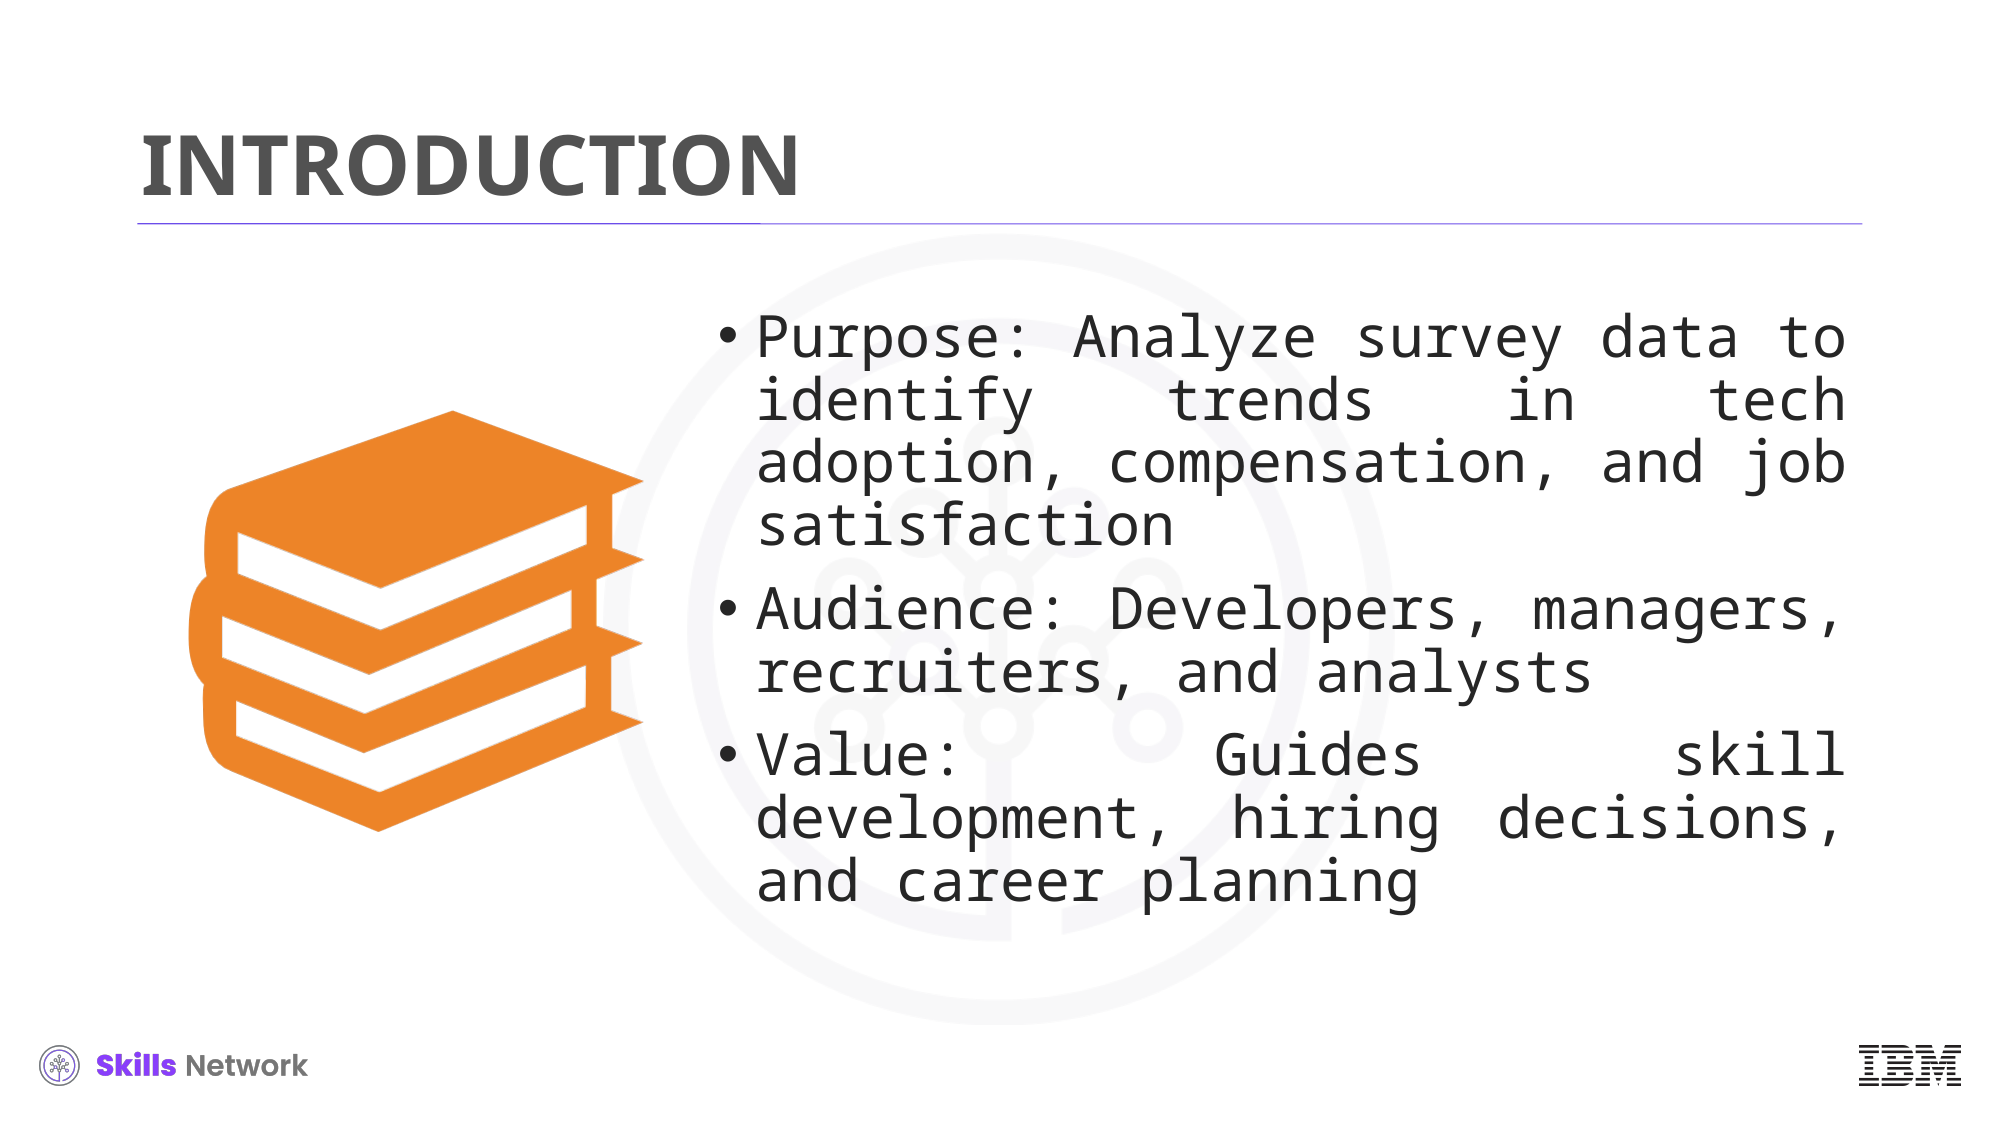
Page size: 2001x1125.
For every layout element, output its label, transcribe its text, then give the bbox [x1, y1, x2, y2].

picture [1859, 1045, 1961, 1086]
picture [163, 370, 665, 872]
title INTRODUCTION [126, 59, 1381, 278]
text_box Purpose: Analyze survey data to identify trends in tech adoption, compensation, and job satisfaction Audience: Developers, managers, recruiters, and analysts Value: Guides skill development, hiring decisions, and career planning [702, 299, 1863, 1014]
picture [39, 1045, 308, 1086]
